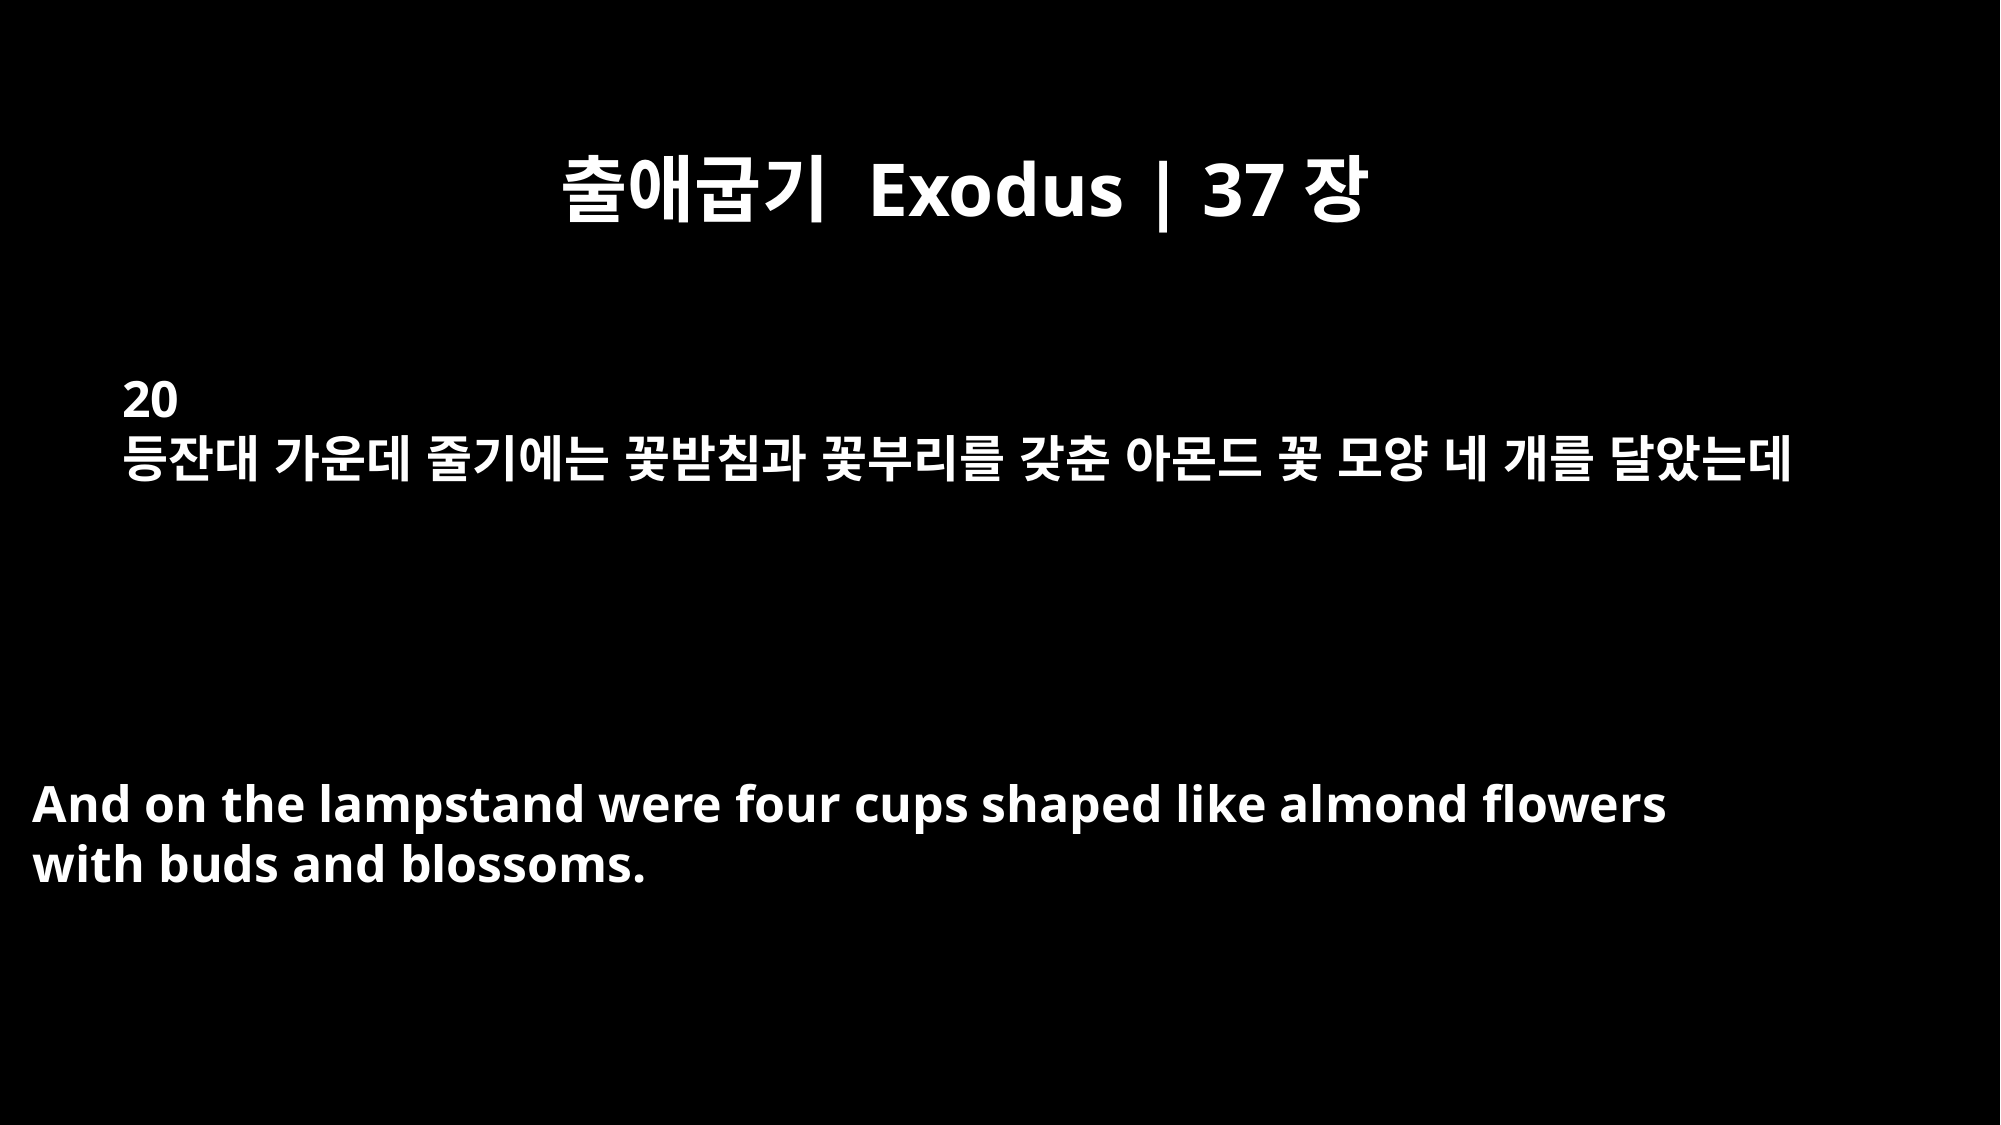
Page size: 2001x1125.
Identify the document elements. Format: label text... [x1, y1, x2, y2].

text_box 20 등잔대 가운데 줄기에는 꽃받침과 꽃부리를 갖춘 아몬드 꽃 모양 네 개를 달았는데 [107, 359, 1810, 495]
text_box 출애굽기 Exodus | 37장 [545, 136, 1387, 239]
text_box And on the lampstand were four cups shaped like almond flowers with buds and blossoms. [18, 764, 1696, 900]
